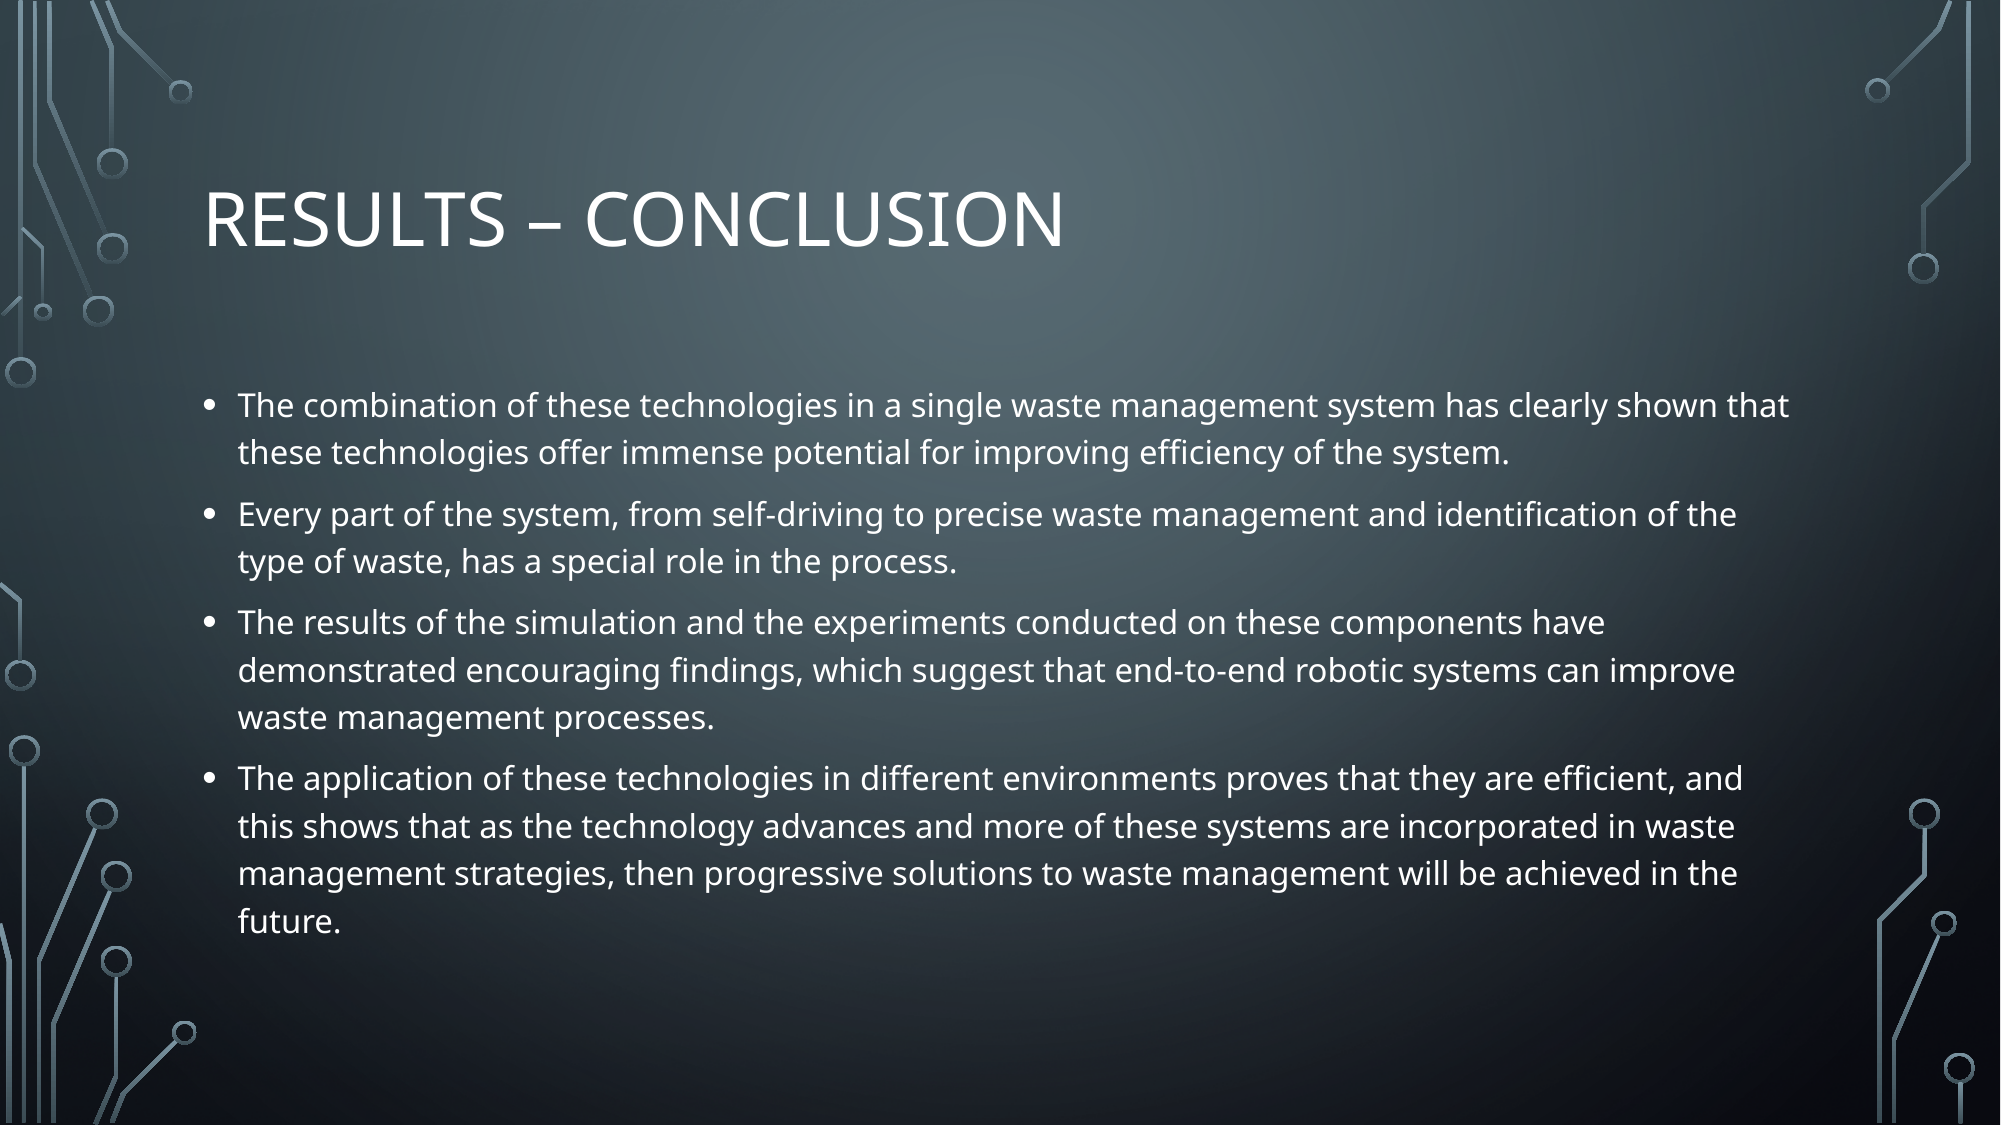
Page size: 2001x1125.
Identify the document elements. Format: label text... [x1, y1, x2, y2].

title Results – Conclusion [187, 101, 1813, 344]
list The combination of these technologies in a single waste management system has clearly shown that these technologies offer immense potential for improving efficiency of the system. Every part of the system, from self-driving to precise waste management and identification of the type of waste, has a special role in the process. The results of the simulation and the experiments conducted on these components have demonstrated encouraging findings, which suggest that end-to-end robotic systems can improve waste management processes. The application of these technologies in different environments proves that they are efficient, and this shows that as the technology advances and more of these systems are incorporated in waste management strategies, then progressive solutions to waste management will be achieved in the future. [187, 369, 1813, 950]
